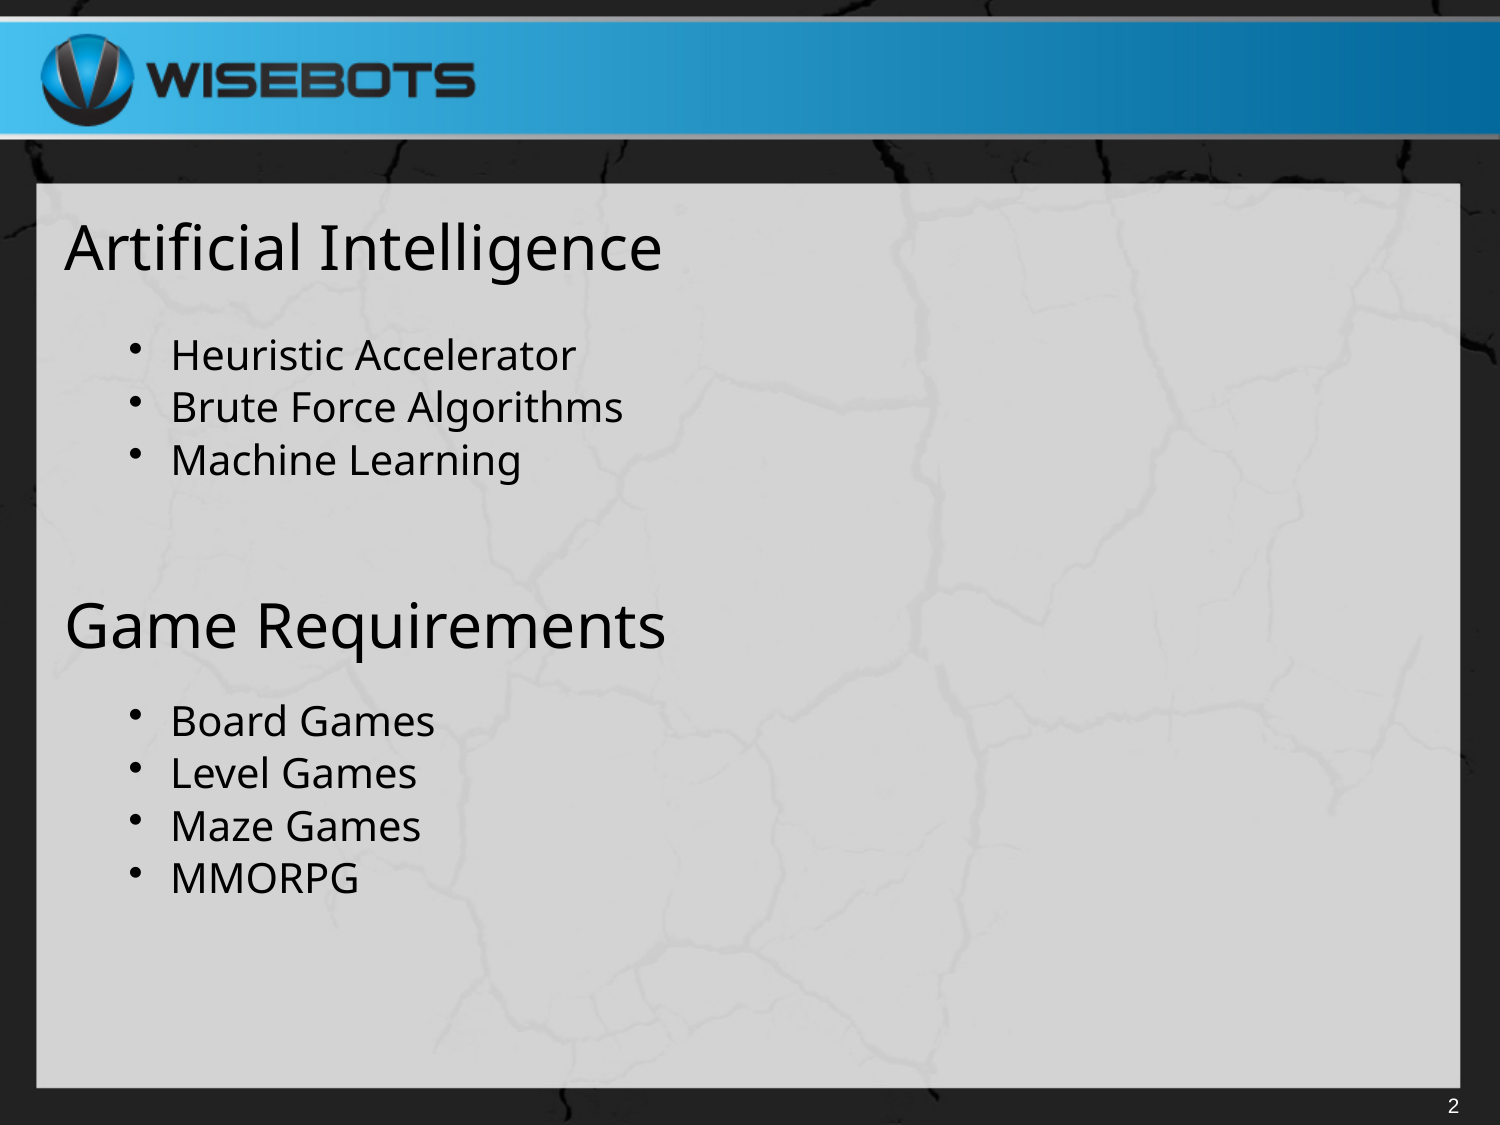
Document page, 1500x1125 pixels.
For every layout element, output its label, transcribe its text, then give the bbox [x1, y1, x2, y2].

picture [0, 0, 1500, 1125]
text_box Board Games Level Games Maze Games MMORPG [128, 692, 1500, 917]
text_box Game Requirements [64, 586, 1437, 737]
title Artificial Intelligence [64, 208, 1436, 358]
slide_number 2 [1407, 1092, 1460, 1118]
list Heuristic Accelerator Brute Force Algorithms Machine Learning [128, 326, 1500, 528]
